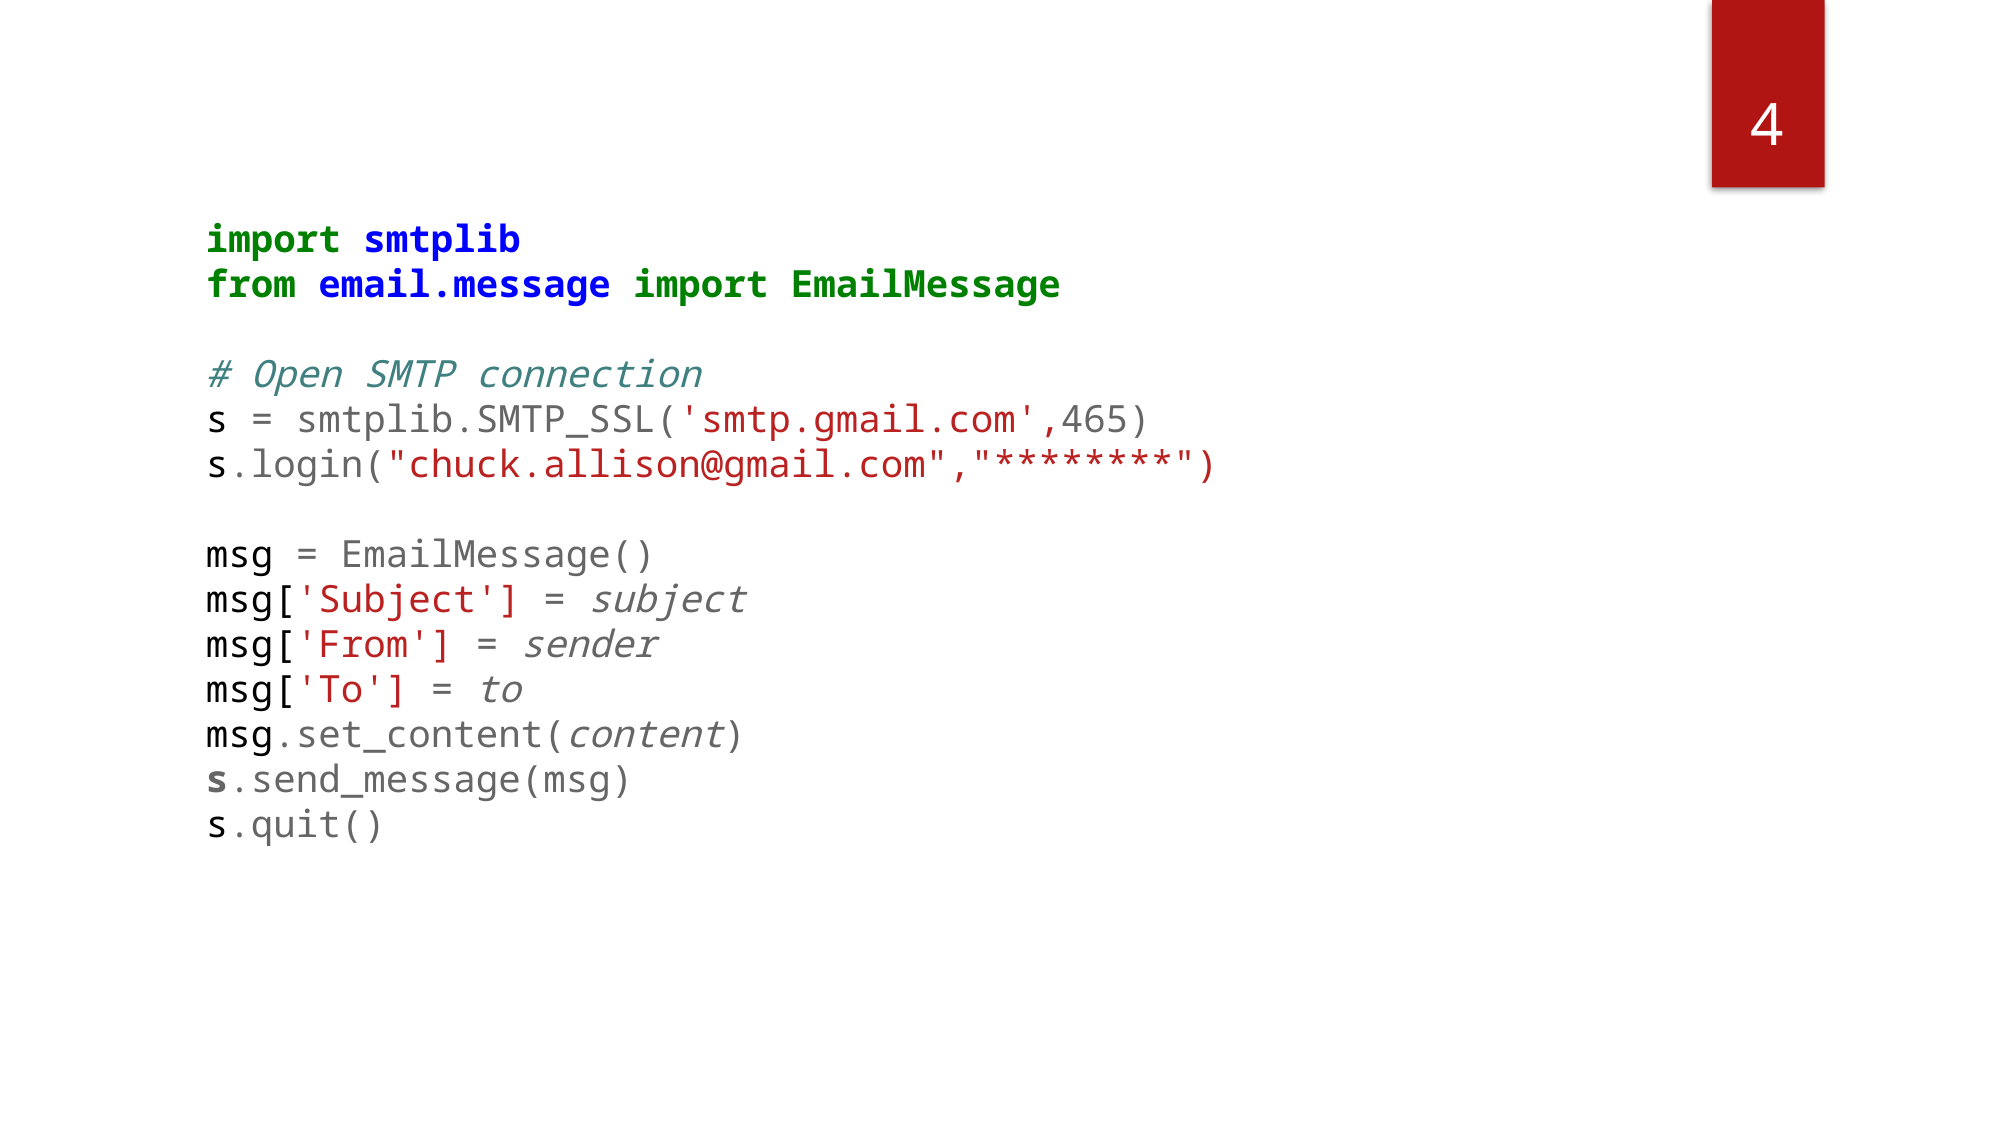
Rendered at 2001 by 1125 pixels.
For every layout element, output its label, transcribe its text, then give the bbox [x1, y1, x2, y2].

text_box import smtplib from email.message import EmailMessage # Open SMTP connection s = smtplib.SMTP_SSL('smtp.gmail.com',465) s.login("chuck.allison@gmail.com","********") msg = EmailMessage() msg['Subject'] = subject msg['From'] = sender msg['To'] = to msg.set_content(content) s.send_message(msg) s.quit() [191, 207, 1465, 853]
slide_number 4 [1698, 48, 1836, 175]
